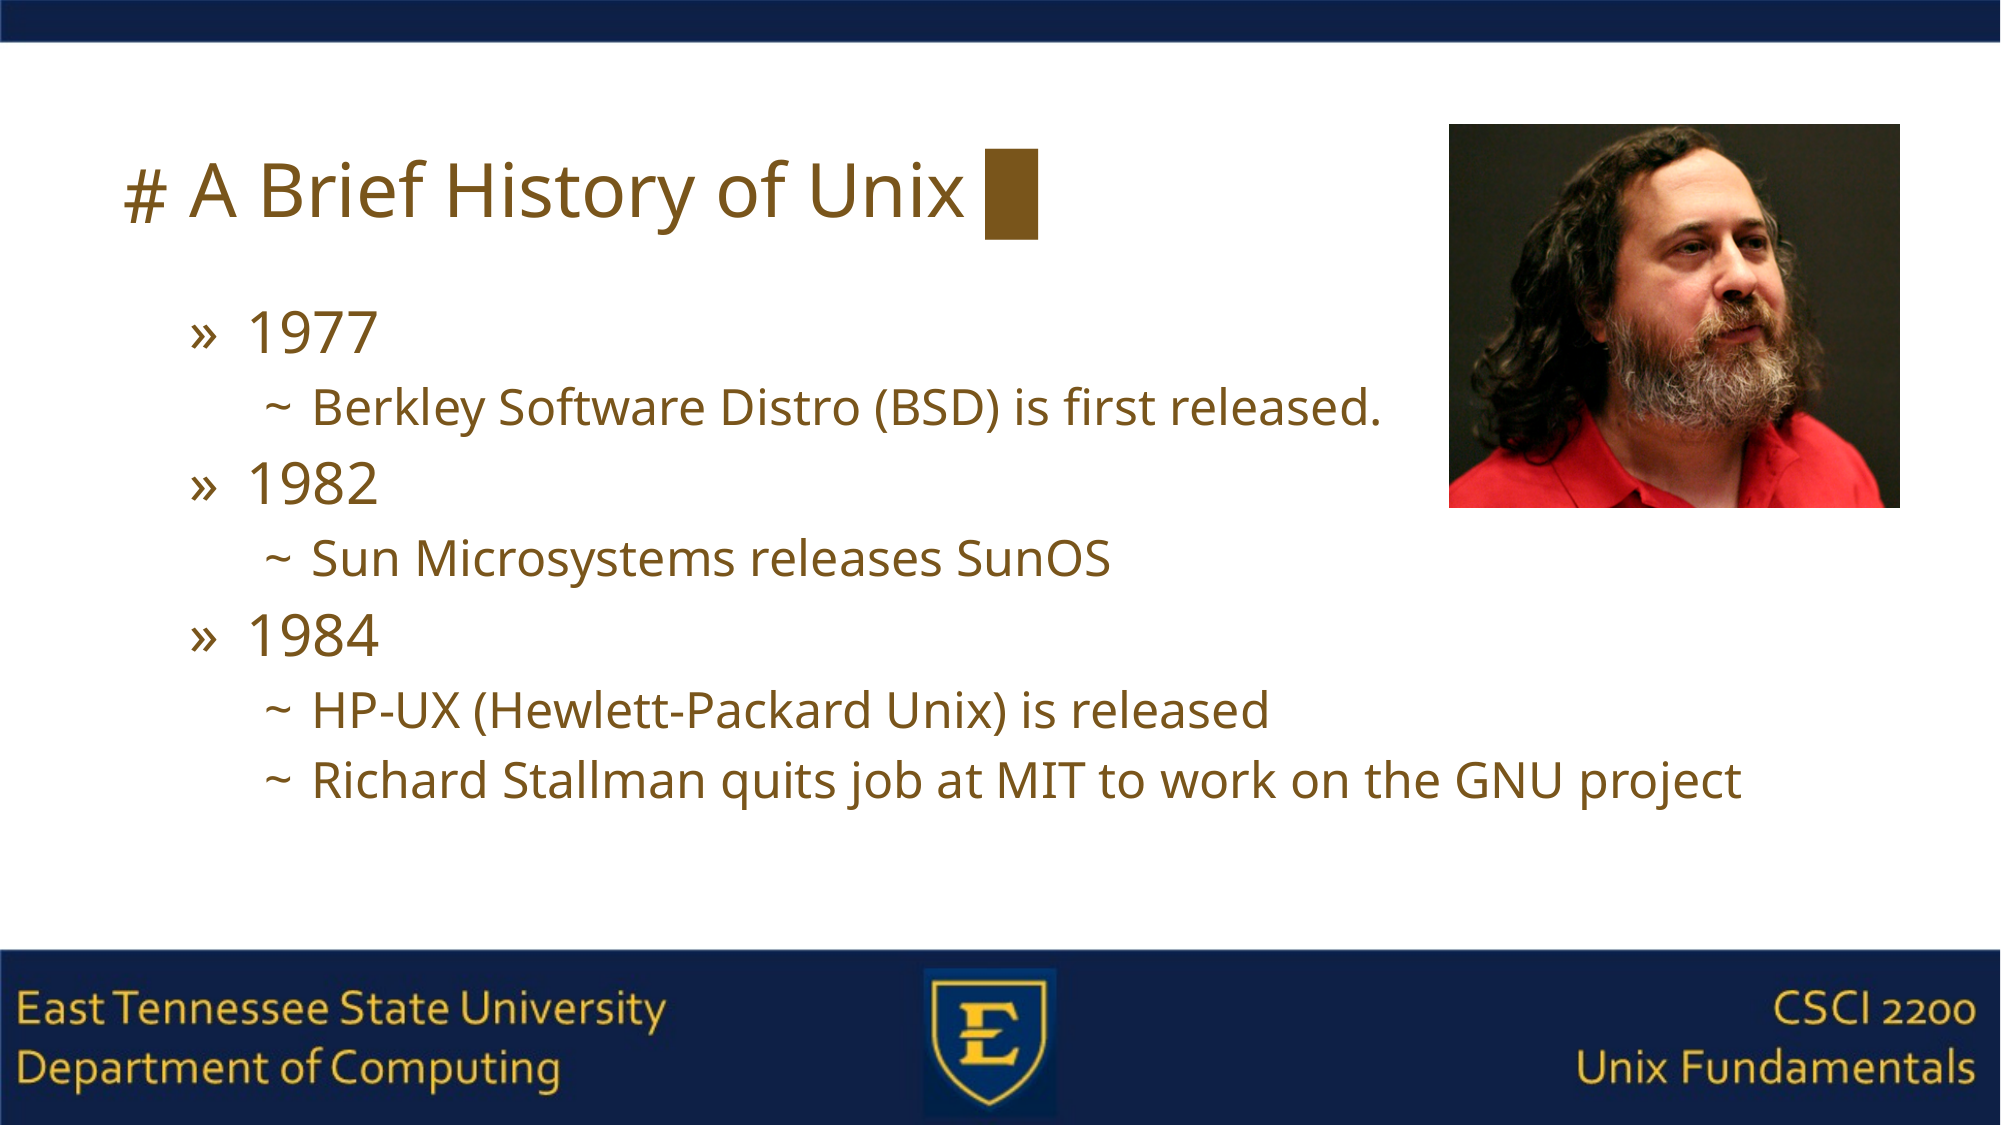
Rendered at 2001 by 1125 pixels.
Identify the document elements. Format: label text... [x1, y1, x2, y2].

list 1977 Berkley Software Distro (BSD) is first released. 1982 Sun Microsystems releases SunOS 1984 HP-UX (Hewlett-Packard Unix) is released Richard Stallman quits job at MIT to work on the GNU project [174, 287, 1875, 925]
title A Brief History of Unix █ [174, 112, 1875, 263]
picture [0, 0, 2001, 1125]
